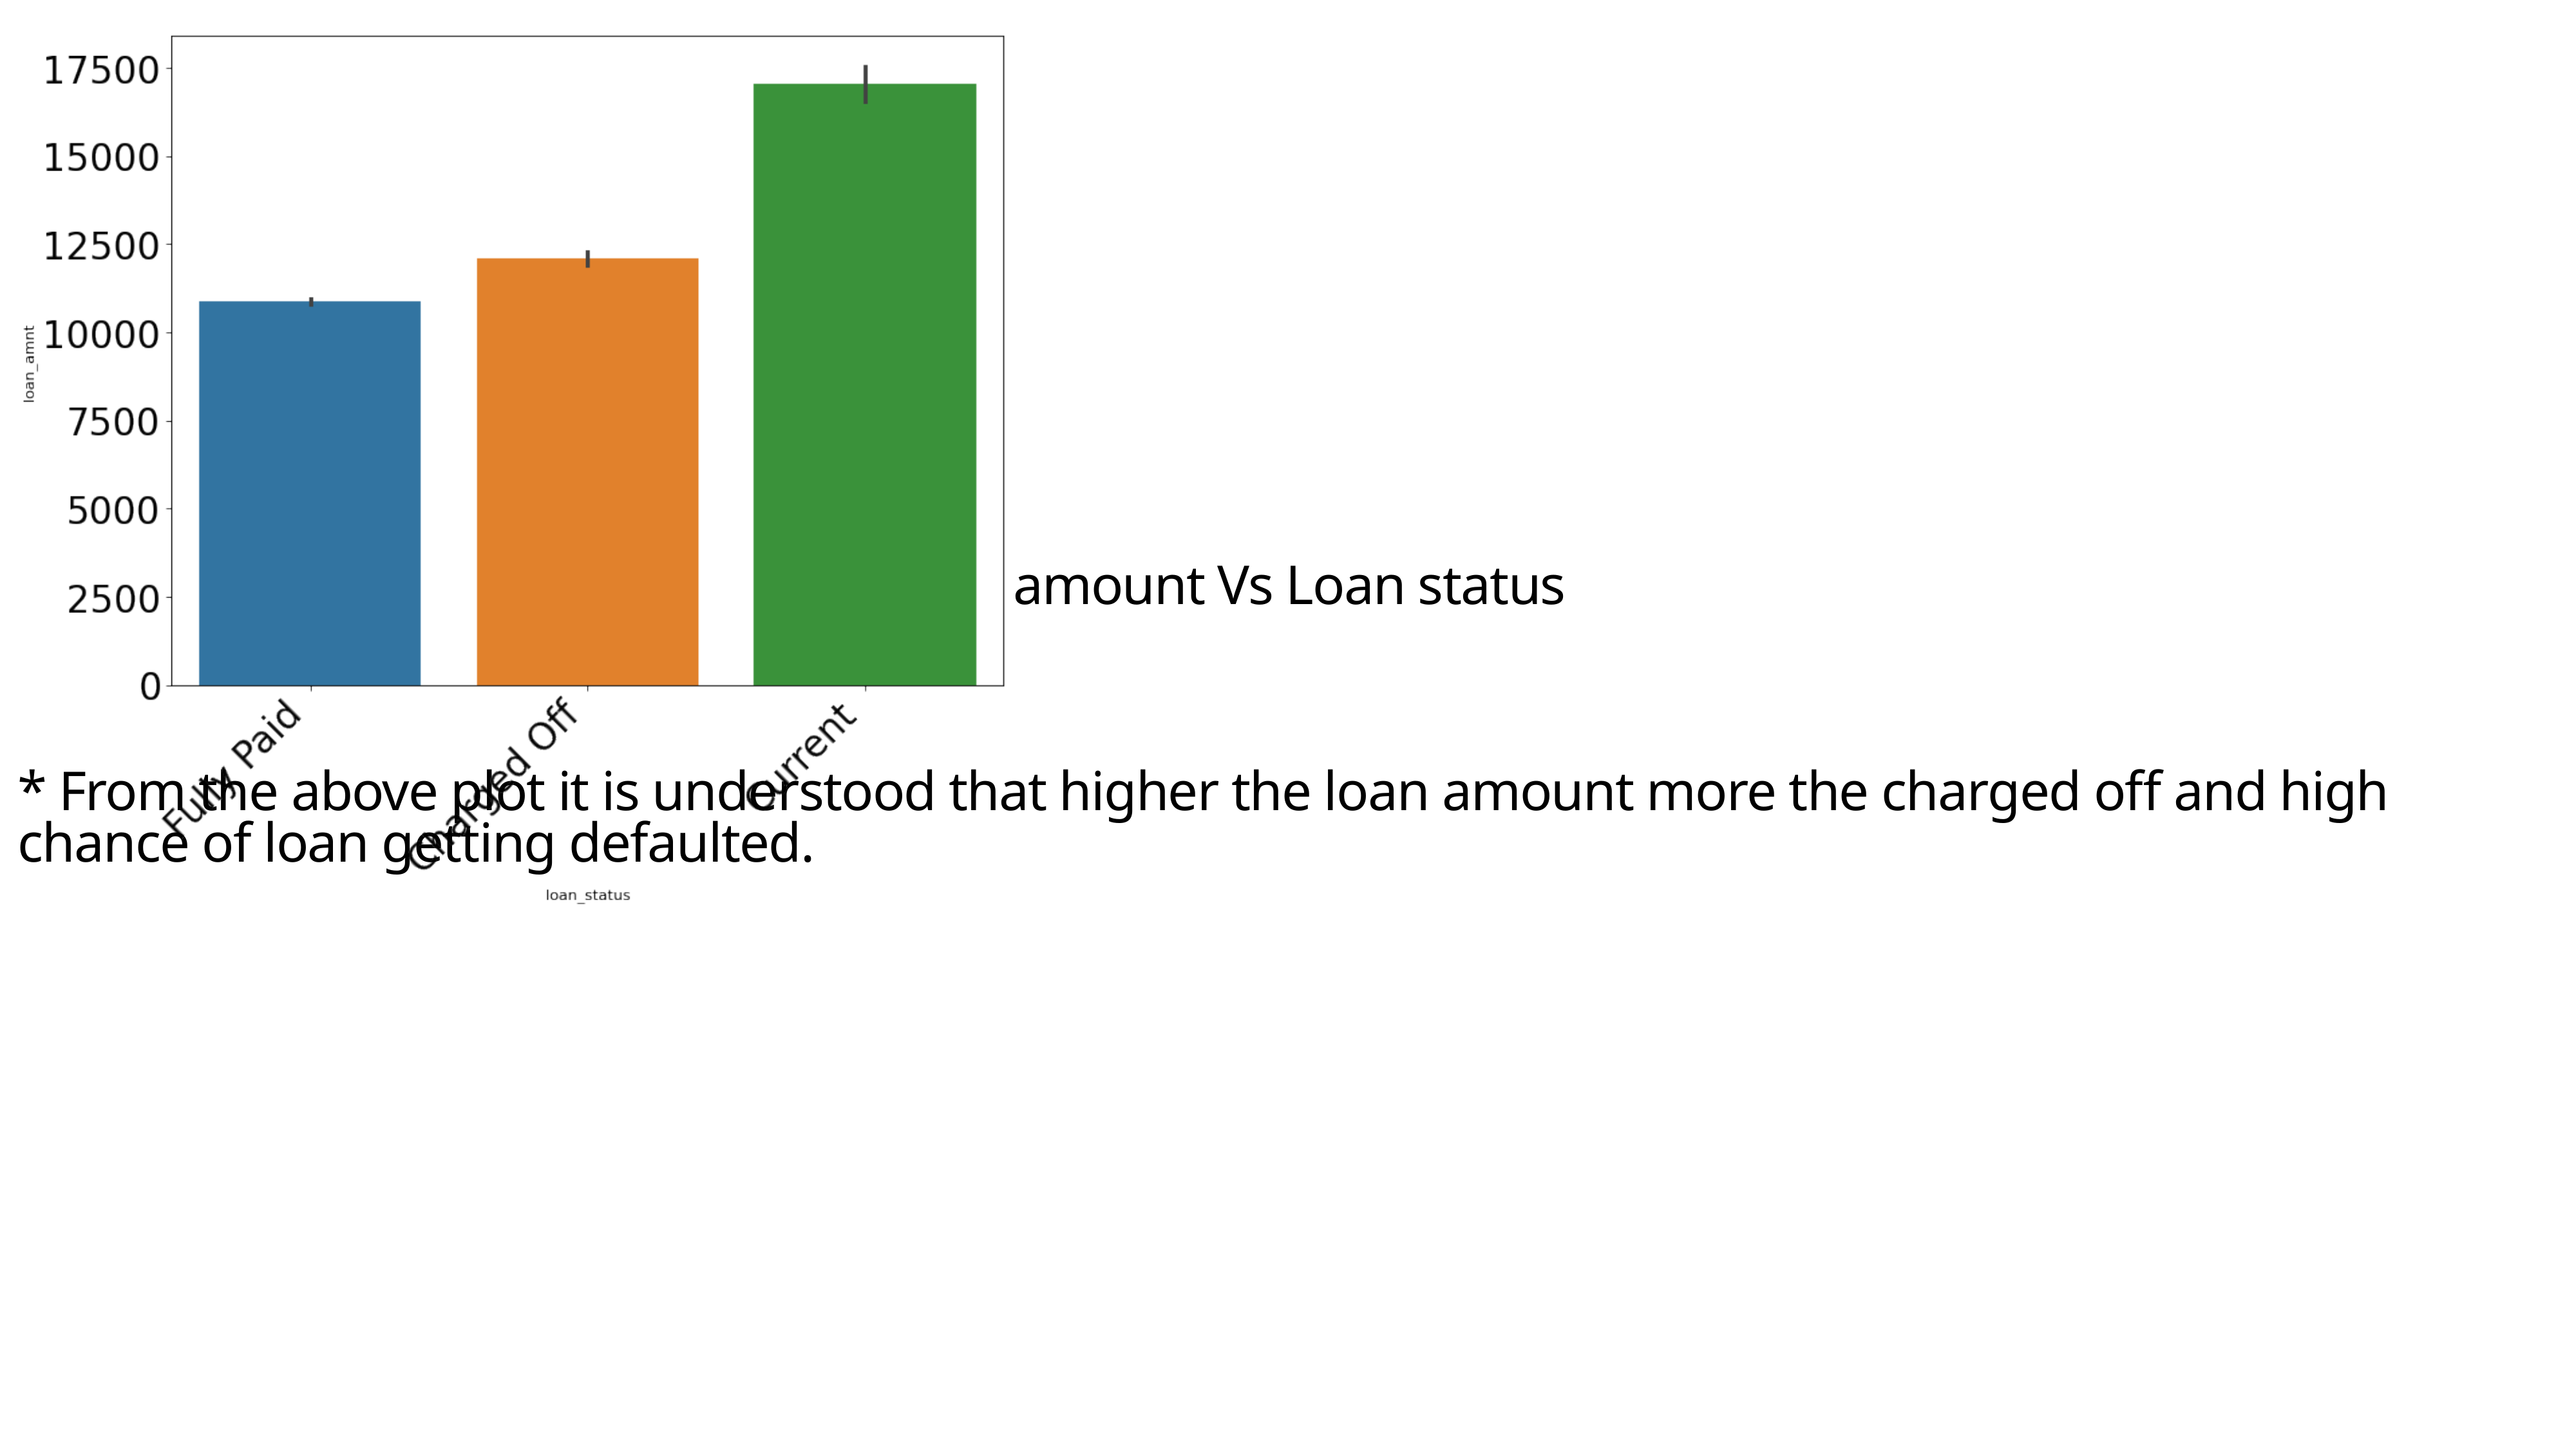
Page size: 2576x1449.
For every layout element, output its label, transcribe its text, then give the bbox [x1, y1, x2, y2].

list Loan amount Vs Loan status * From the above plot it is understood that higher the loan amount more the charged off and high chance of loan getting defaulted. [12, 26, 2449, 1448]
picture [12, 26, 1015, 913]
